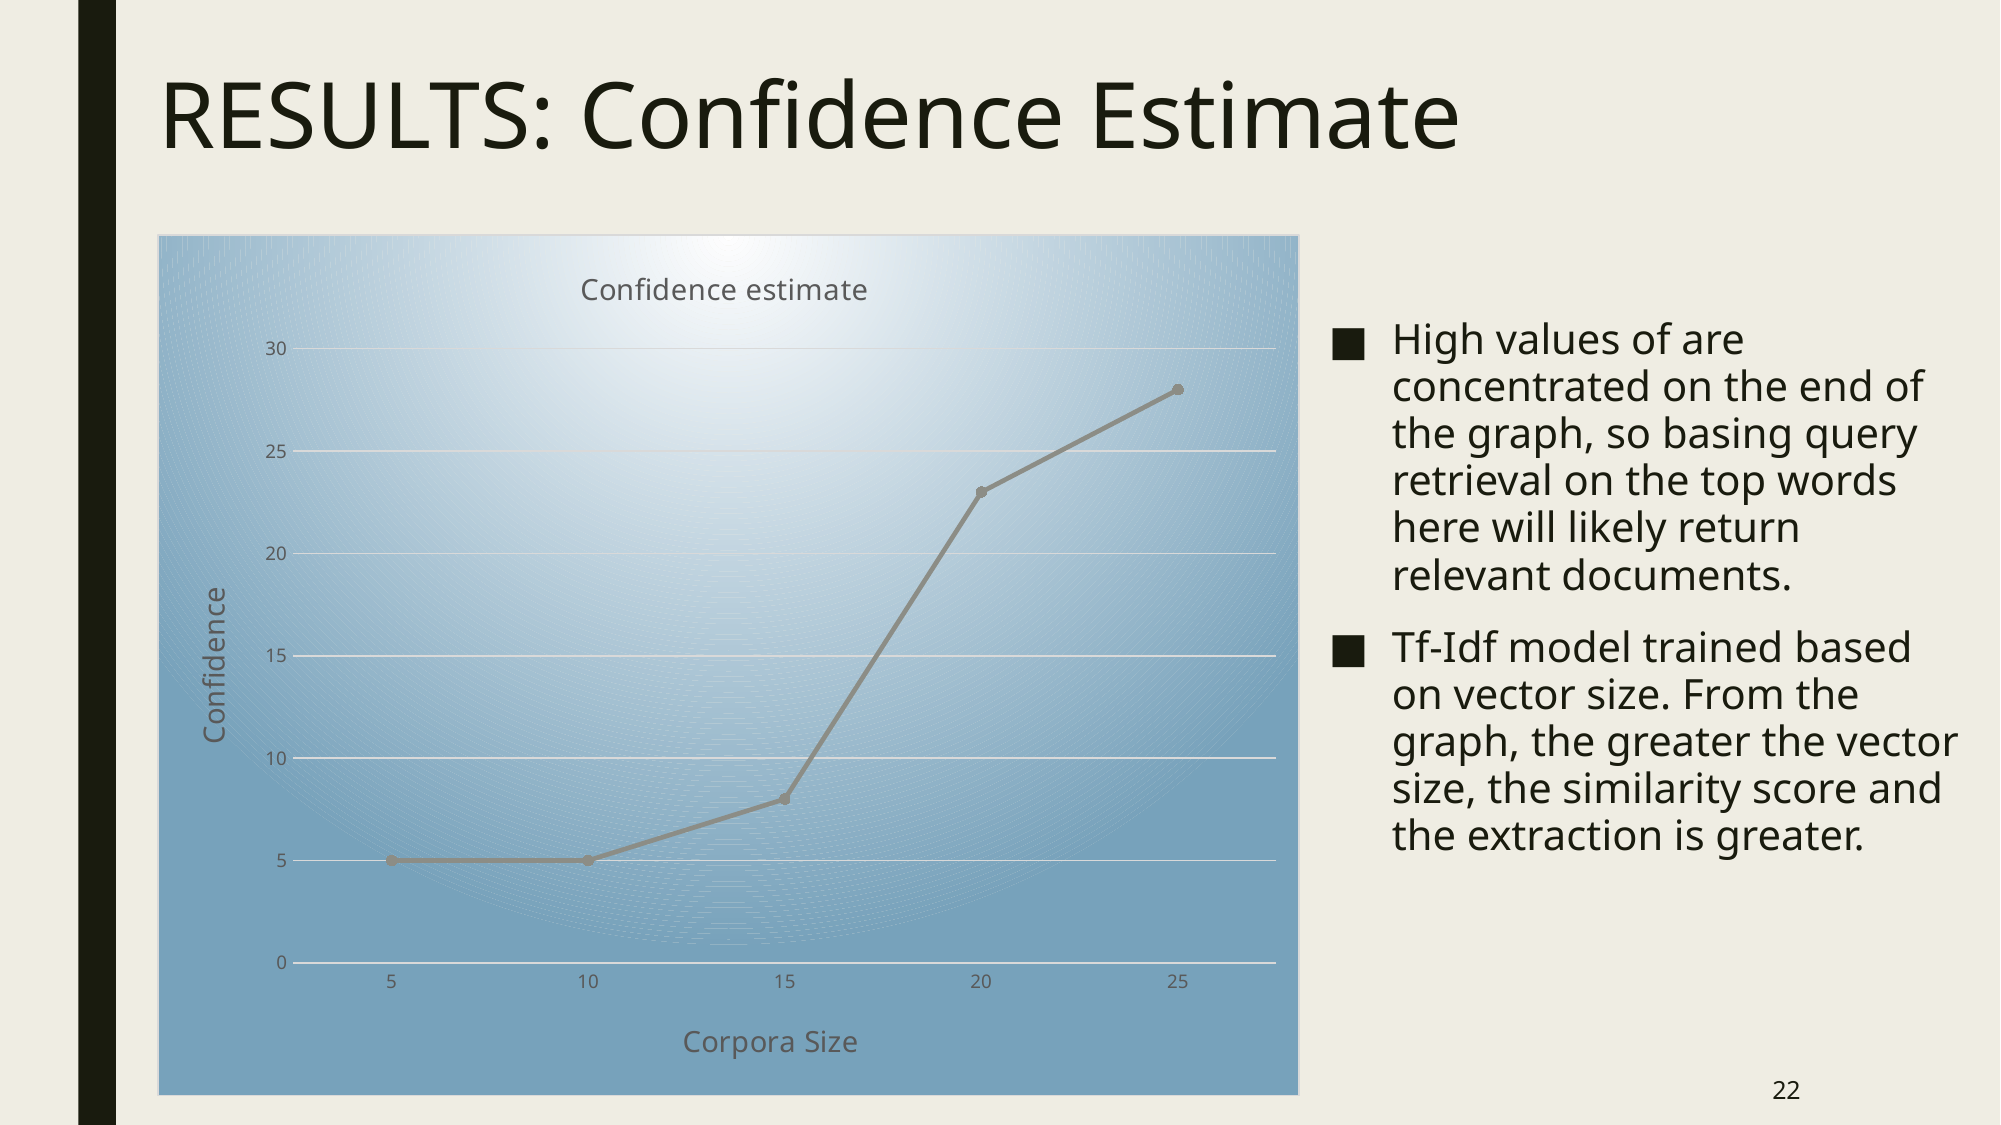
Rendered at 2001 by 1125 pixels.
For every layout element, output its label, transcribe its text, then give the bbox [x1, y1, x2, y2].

title RESULTS: Confidence Estimate [143, 62, 1719, 307]
text_box High values of are concentrated on the end of the graph, so basing query retrieval on the top words here will likely return relevant documents. Tf-Idf model trained based on vector size. From the graph, the greater the vector size, the similarity score and the extraction is greater. [1313, 234, 1985, 1073]
slide_number 22 [1553, 1058, 1816, 1125]
chart [157, 234, 1300, 1097]
